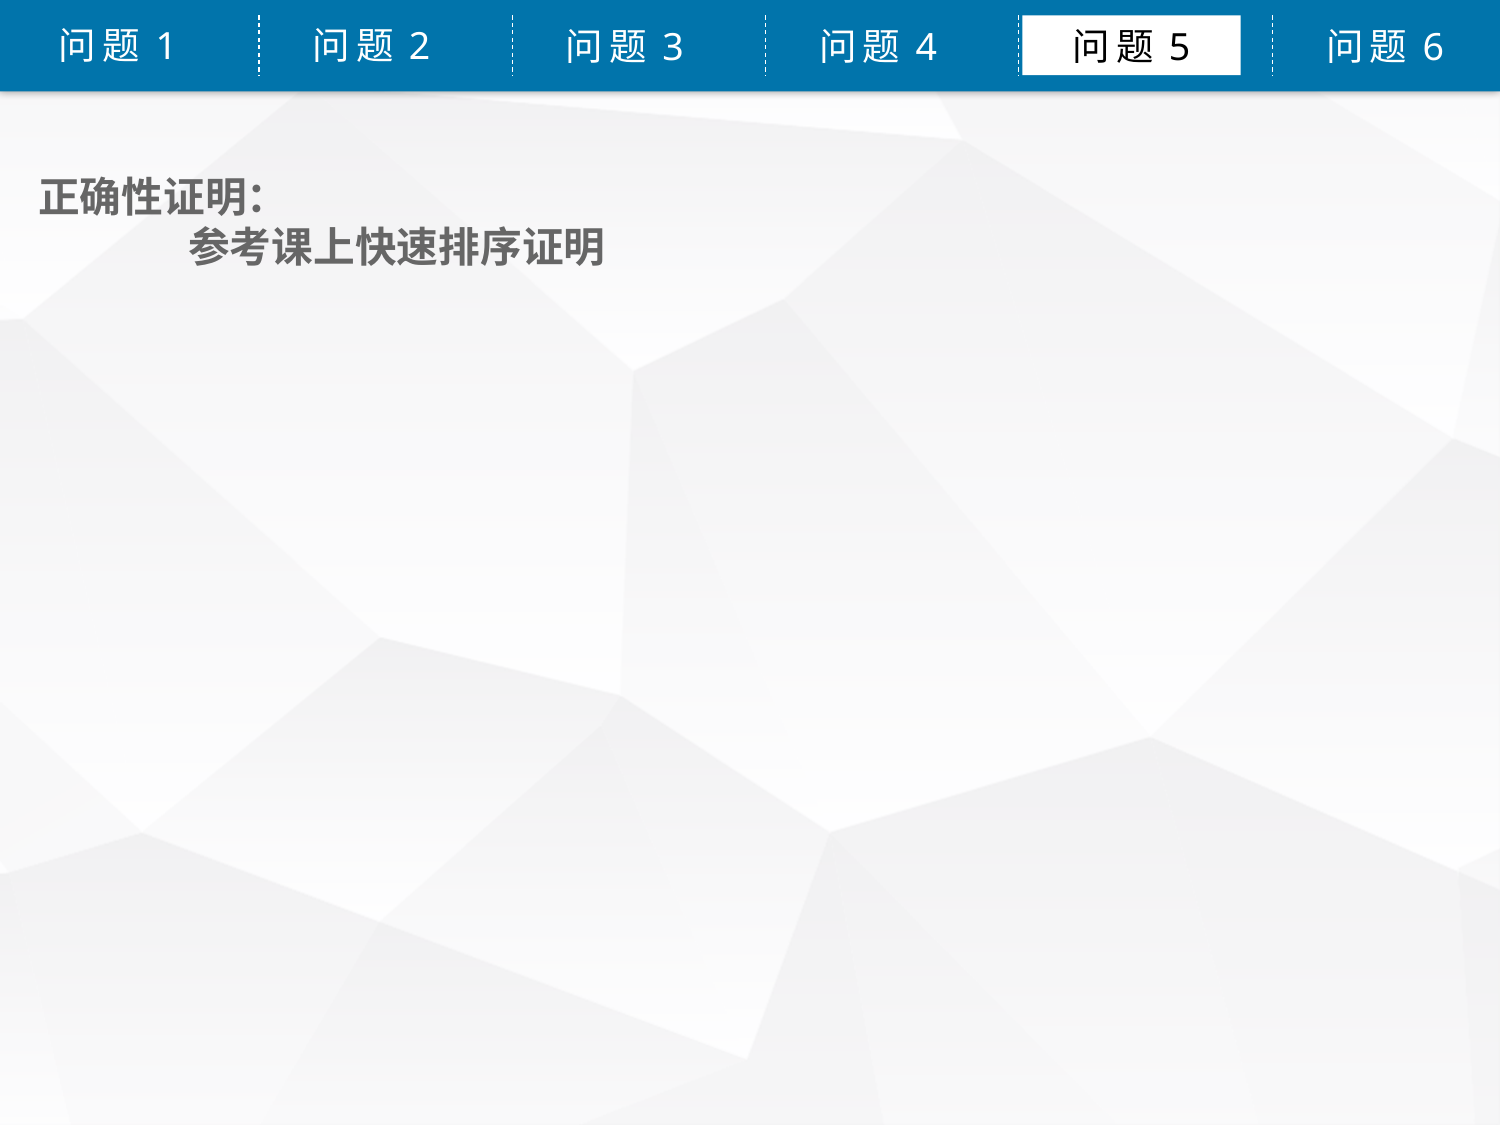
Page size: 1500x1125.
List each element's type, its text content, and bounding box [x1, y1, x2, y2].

picture [0, 92, 1500, 1125]
text_box 问题1 [8, 14, 228, 74]
text_box 问题3 [515, 15, 734, 76]
text_box 正确性证明： 参考课上快速排序证明 [23, 163, 1500, 423]
text_box 问题5 [1022, 15, 1241, 76]
text_box 问题2 [262, 14, 481, 74]
text_box 问题4 [768, 15, 988, 76]
text_box [0, 0, 1500, 92]
text_box 问题6 [1275, 15, 1495, 76]
